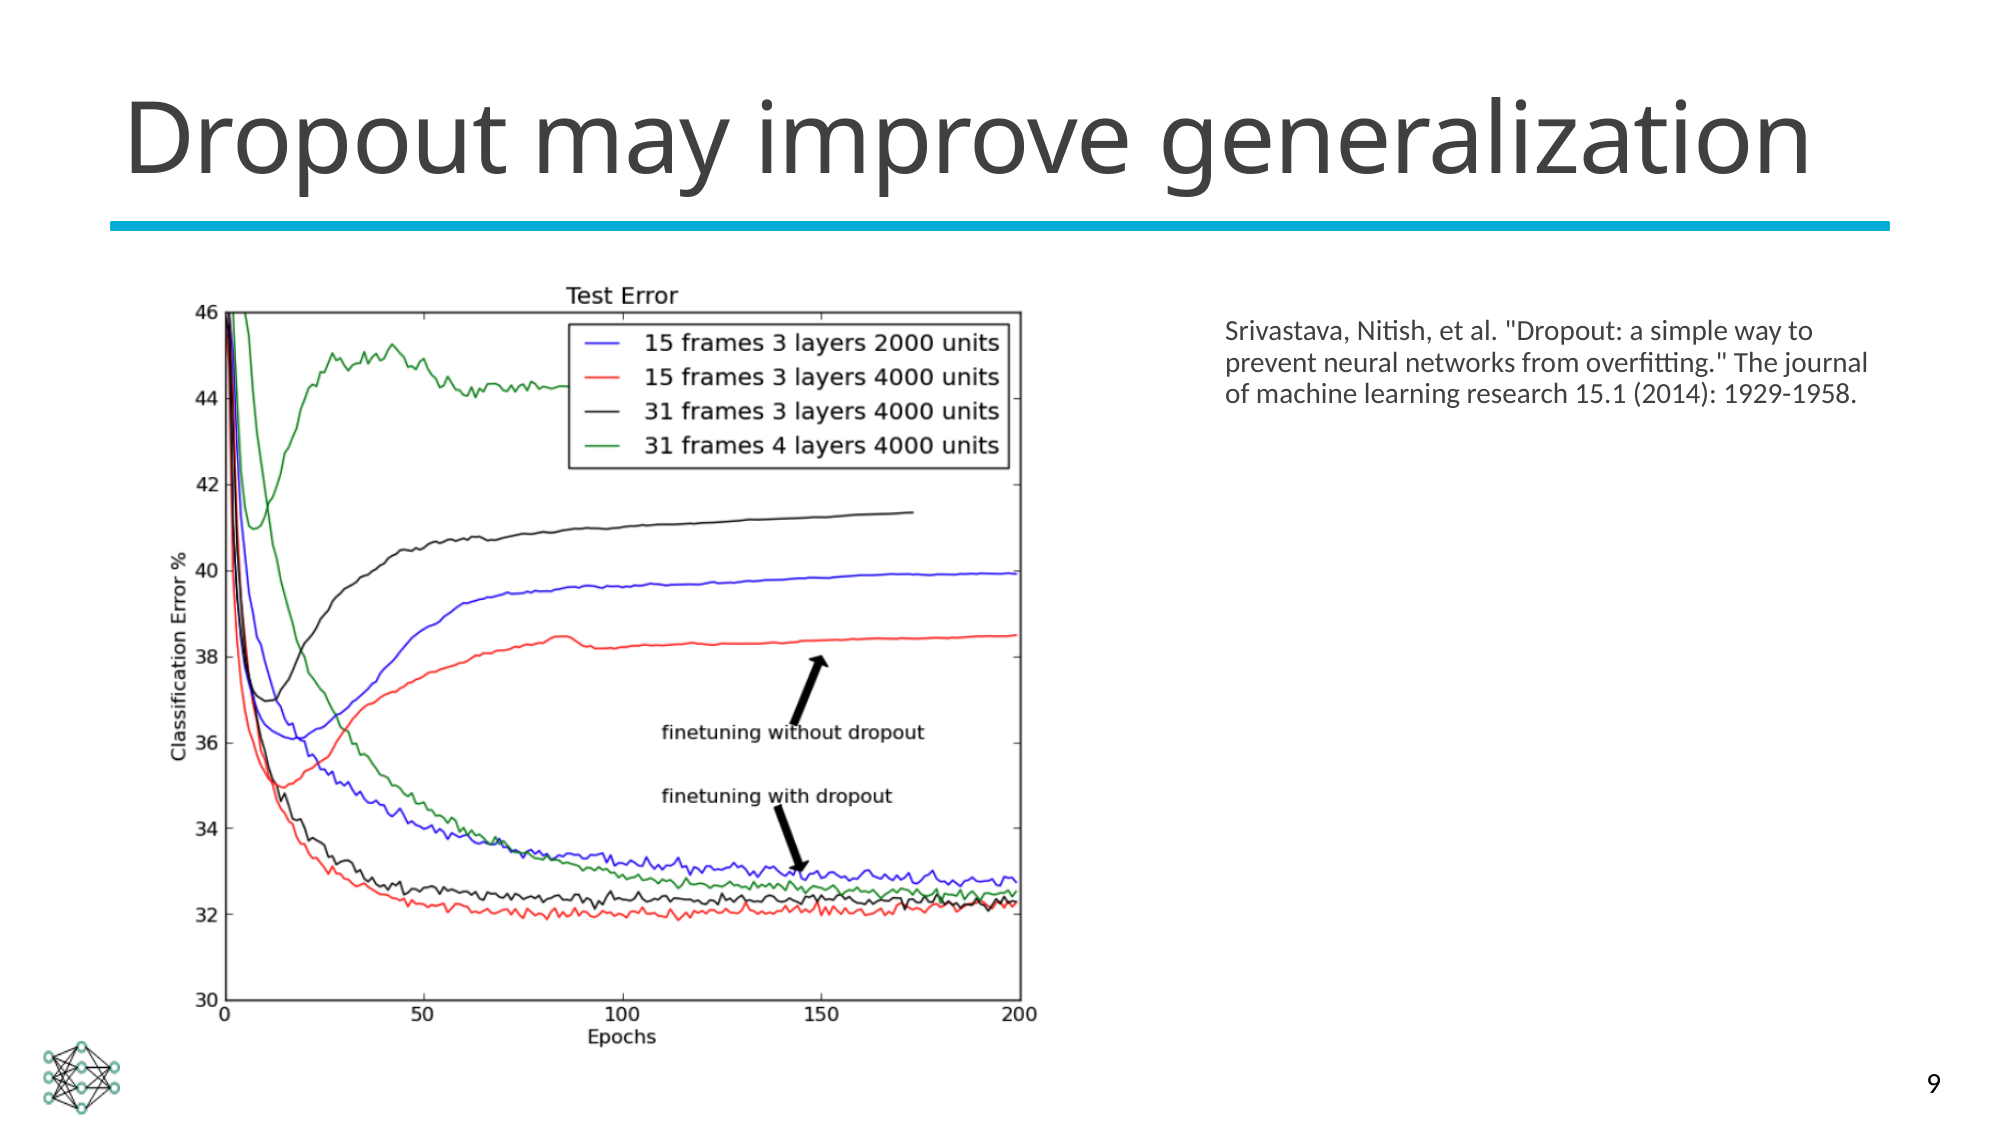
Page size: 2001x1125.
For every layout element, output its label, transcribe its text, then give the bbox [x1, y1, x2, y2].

slide_number 9 [1740, 1052, 1957, 1113]
picture [43, 1041, 120, 1116]
list Srivastava, Nitish, et al. "Dropout: a simple way to prevent neural networks from overfitting." The journal of machine learning research 15.1 (2014): 1929-1958. [1210, 307, 1888, 430]
picture [166, 282, 1048, 1053]
title Dropout may improve generalization [107, 58, 1899, 228]
